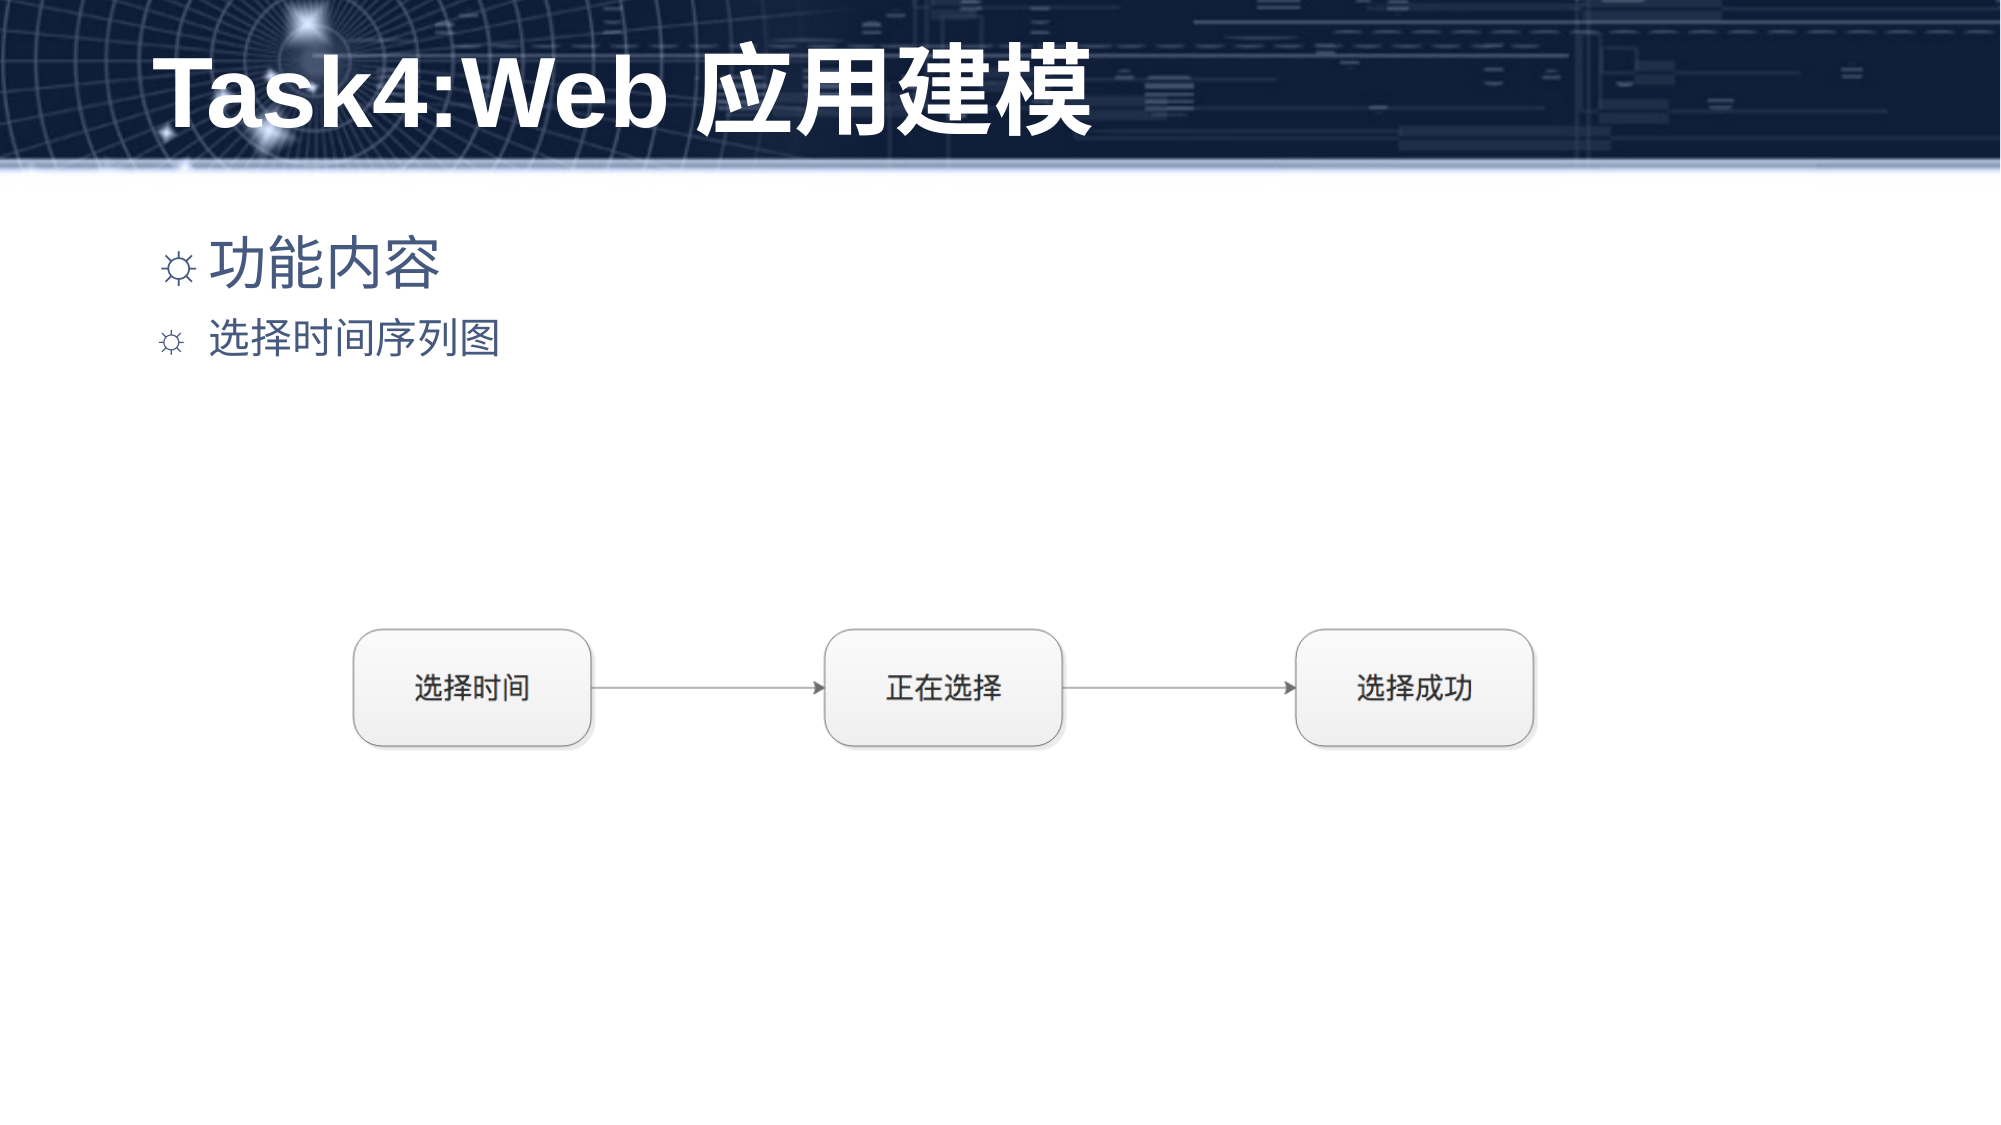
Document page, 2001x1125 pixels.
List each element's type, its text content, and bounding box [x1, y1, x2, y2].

title Task4:Web应用建模 [137, 29, 1863, 160]
picture [0, 0, 2001, 1125]
list 功能内容 选择时间序列图 [137, 226, 1863, 1014]
